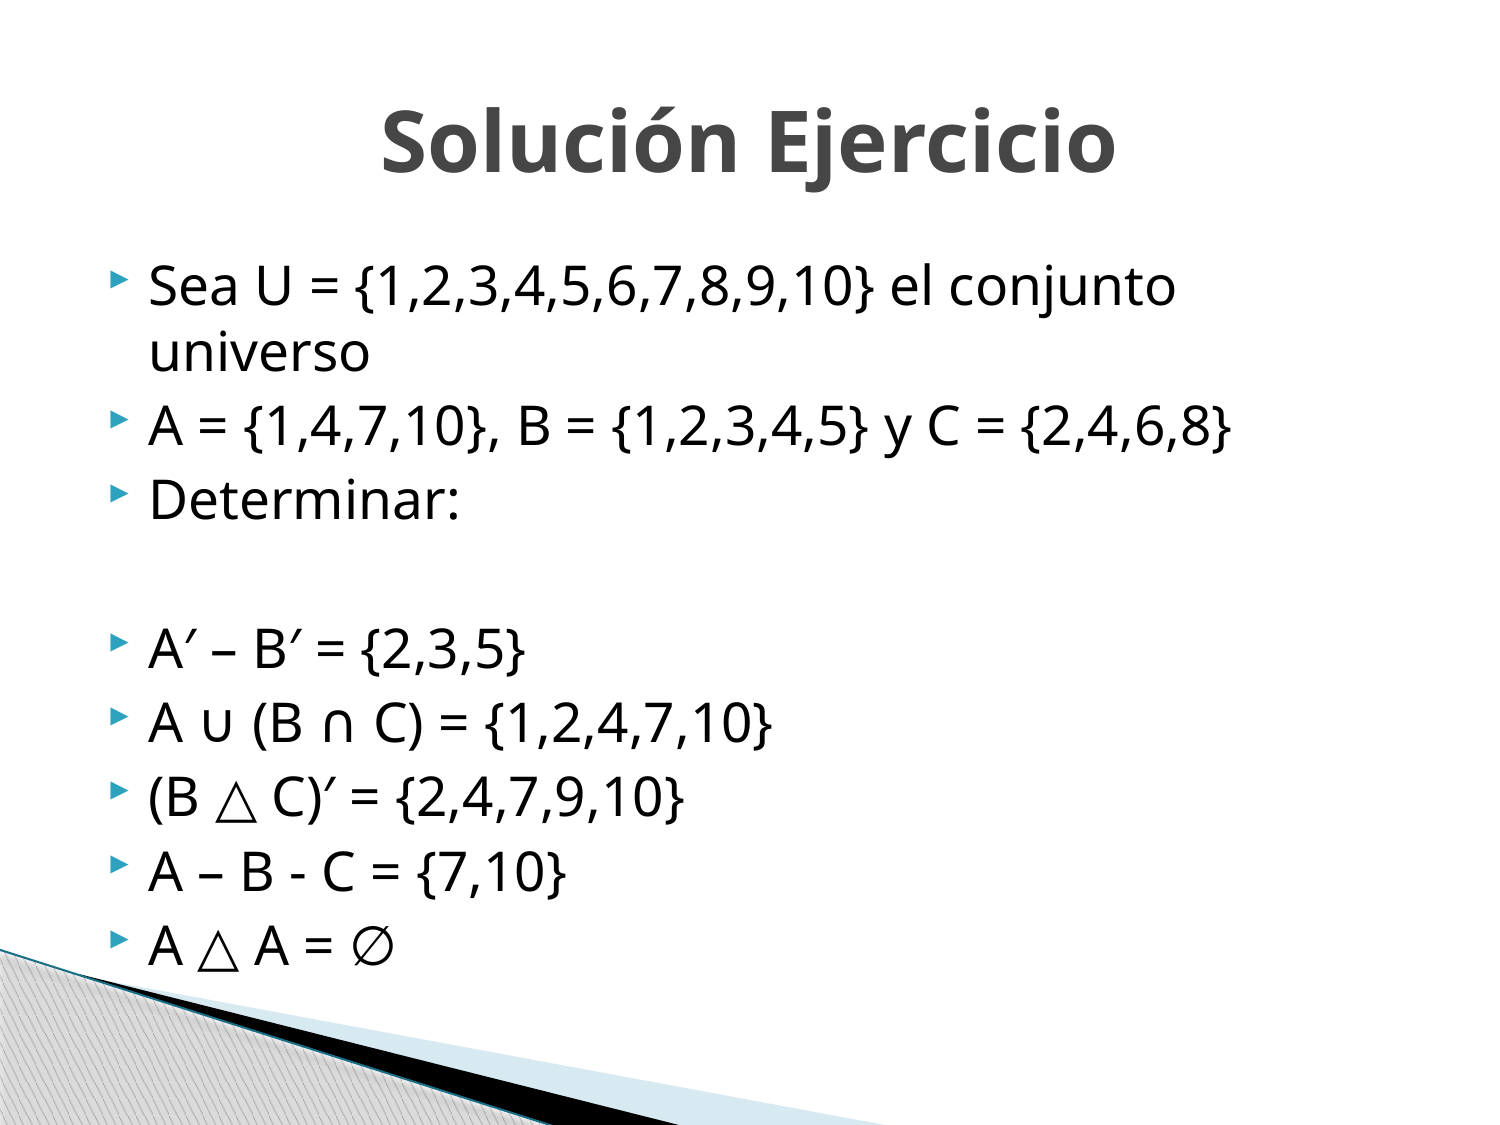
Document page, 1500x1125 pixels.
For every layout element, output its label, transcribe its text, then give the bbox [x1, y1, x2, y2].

title Solución Ejercicio [75, 45, 1425, 233]
list Sea U = {1,2,3,4,5,6,7,8,9,10} el conjunto universo A = {1,4,7,10}, B = {1,2,3,4,5} y C = {2,4,6,8} Determinar: A′ – B′ = {2,3,5} A ∪ (B ∩ C) = {1,2,4,7,10} (B △ C)′ = {2,4,7,9,10} A – B - C = {7,10} A △ A = ∅ [75, 243, 1425, 986]
